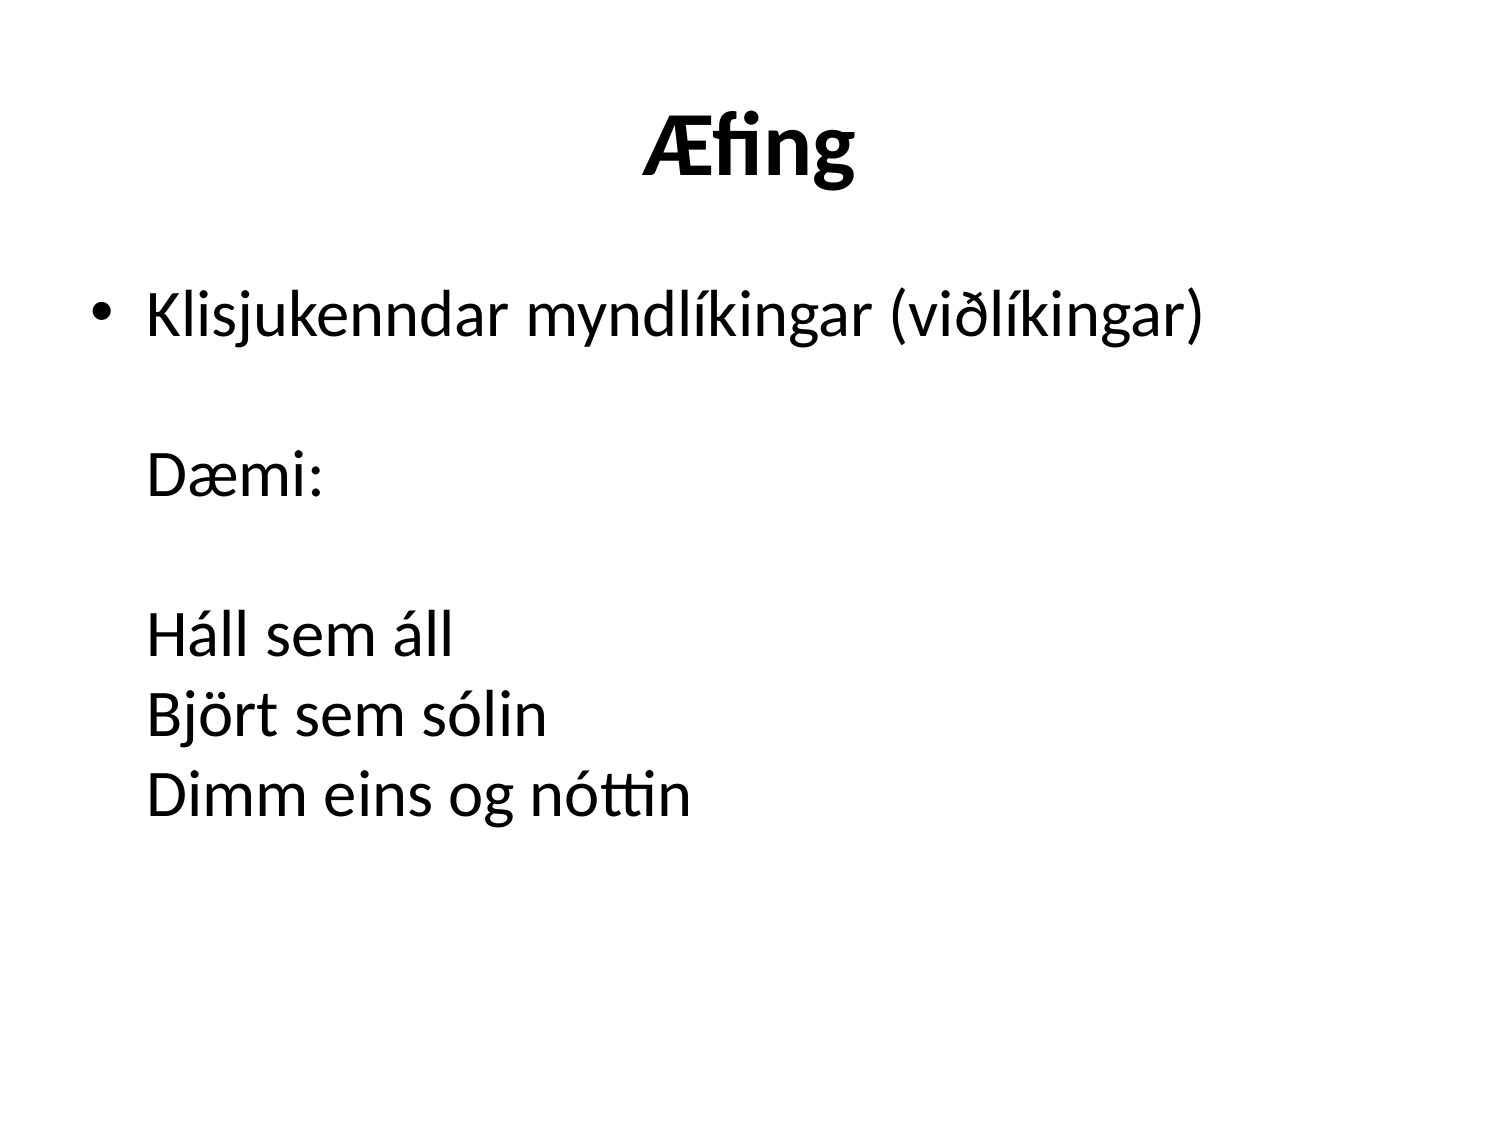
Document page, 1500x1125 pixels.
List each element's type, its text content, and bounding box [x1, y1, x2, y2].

title Æfing [75, 45, 1425, 233]
list Klisjukenndar myndlíkingar (viðlíkingar) Dæmi: Háll sem áll Björt sem sólin Dimm eins og nóttin [75, 262, 1425, 1005]
